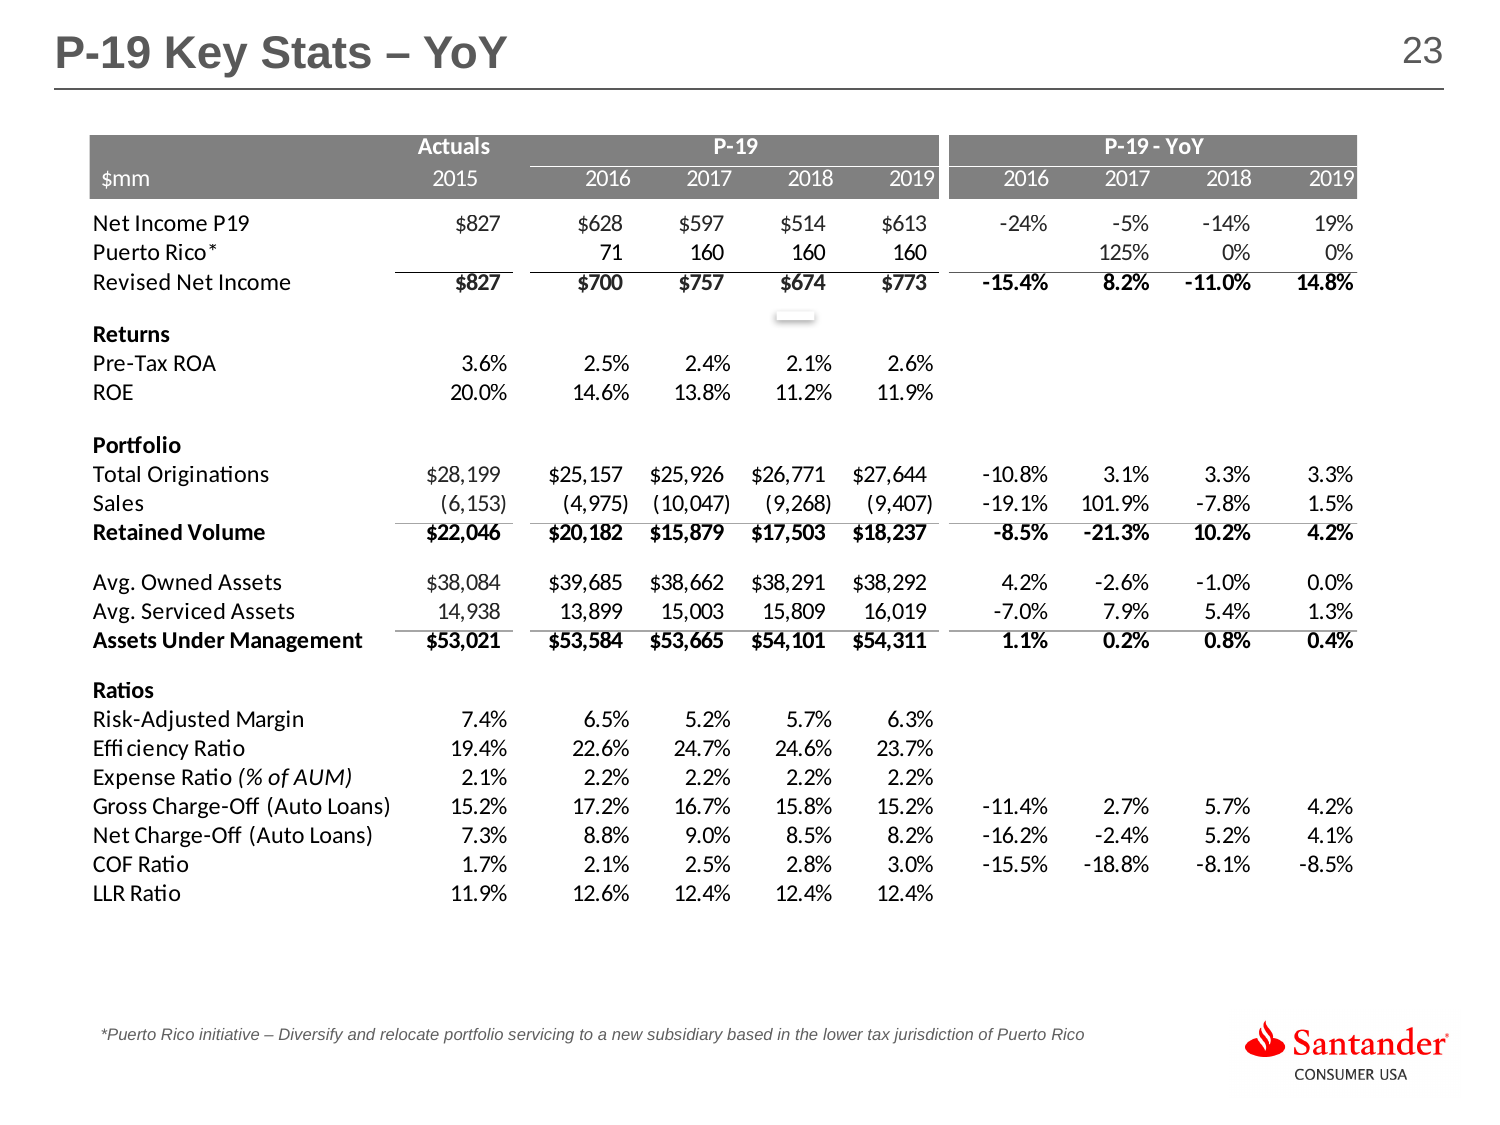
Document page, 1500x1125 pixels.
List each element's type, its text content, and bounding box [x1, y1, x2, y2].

picture [87, 133, 1360, 924]
text_box *Puerto Rico initiative – Diversify and relocate portfolio servicing to a new subsidiary based in the lower tax jurisdiction of Puerto Rico [85, 1016, 1191, 1052]
text_box P-19 Key Stats – YoY [39, 15, 1318, 86]
picture [1229, 1009, 1461, 1098]
